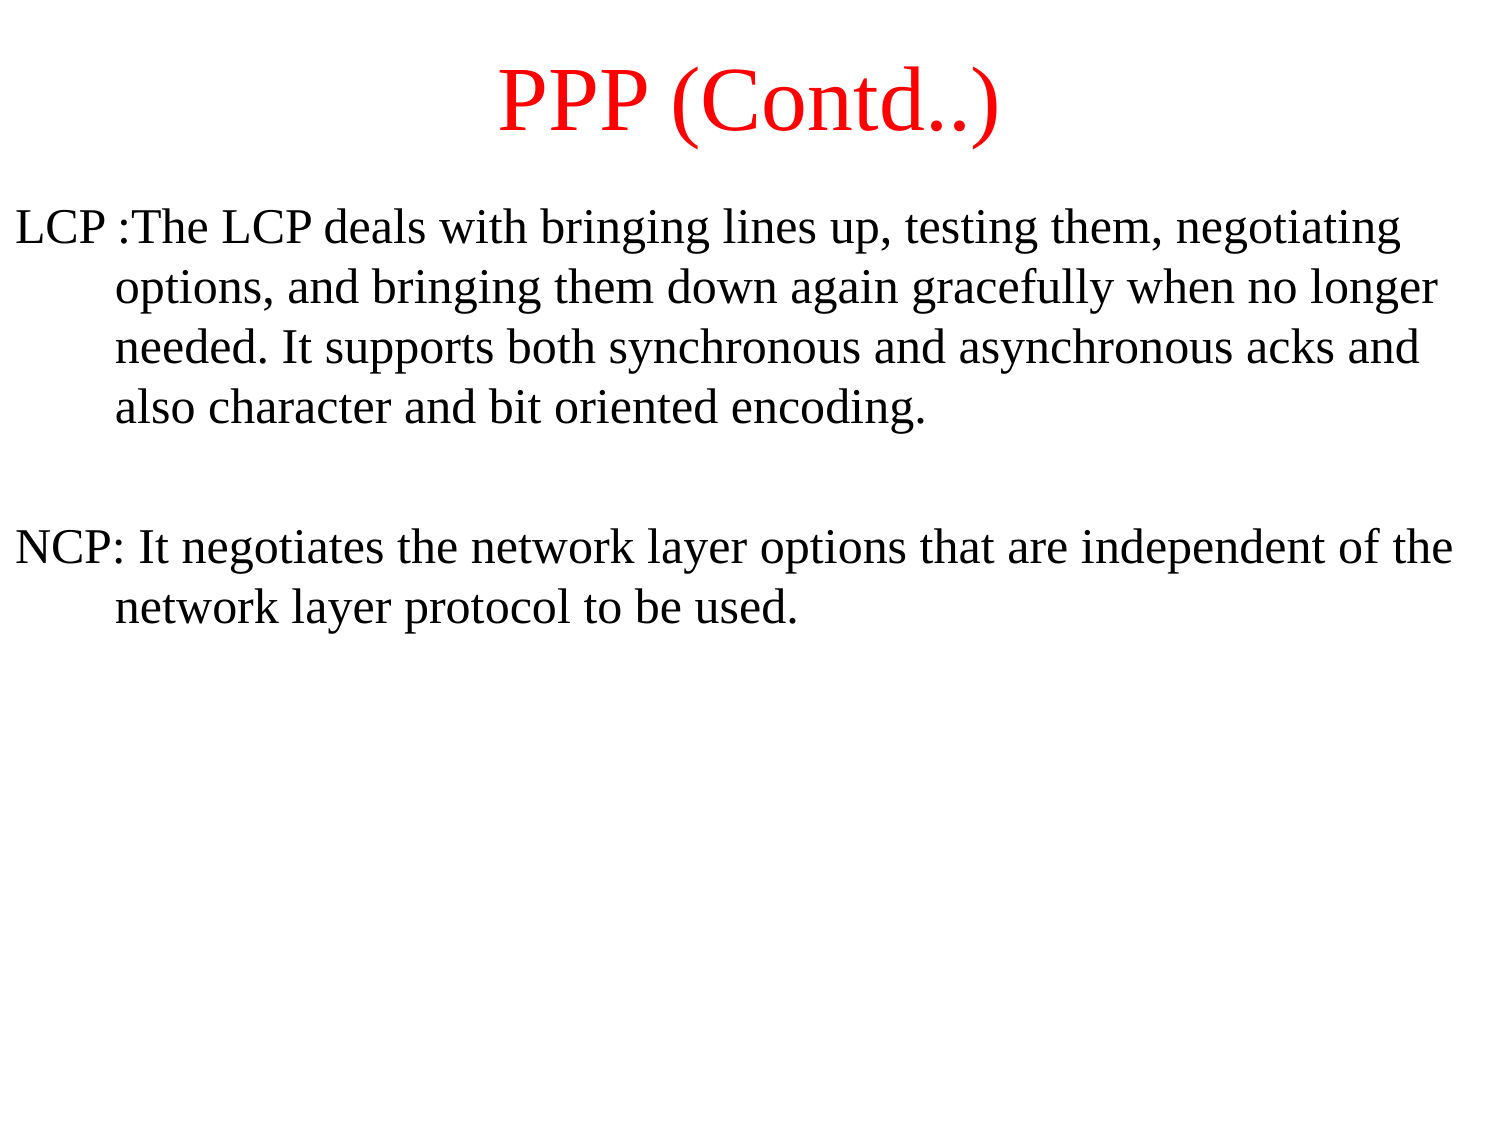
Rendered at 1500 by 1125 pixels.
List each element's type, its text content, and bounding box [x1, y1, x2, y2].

title PPP (Contd..) [0, 0, 1500, 185]
list LCP :The LCP deals with bringing lines up, testing them, negotiating options, and bringing them down again gracefully when no longer needed. It supports both synchronous and asynchronous acks and also character and bit oriented encoding. NCP: It negotiates the network layer options that are independent of the network layer protocol to be used. [0, 185, 1500, 701]
